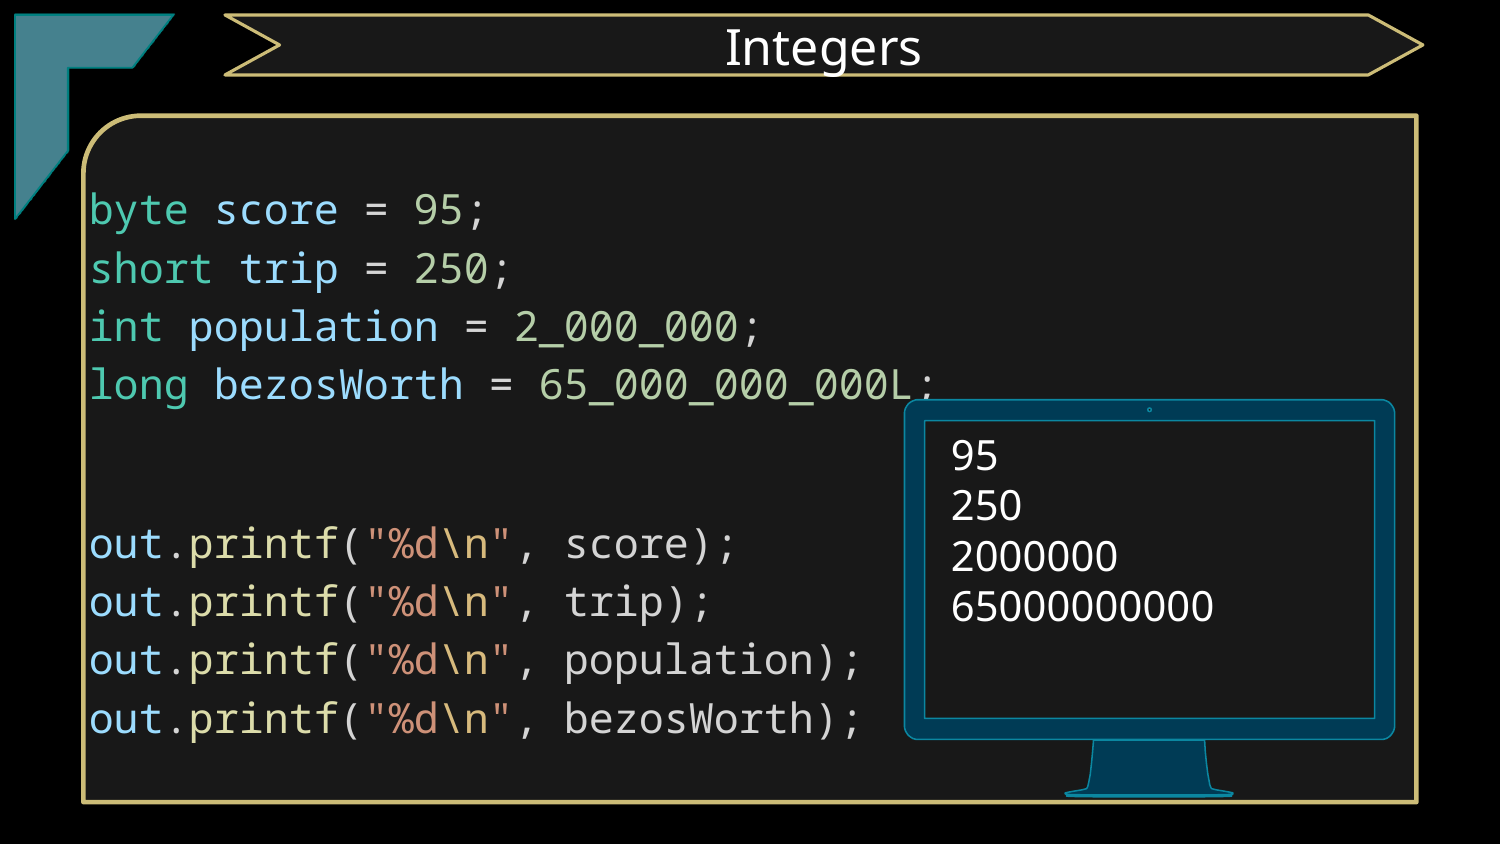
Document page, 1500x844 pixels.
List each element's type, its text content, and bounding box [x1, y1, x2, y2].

text_box [83, 115, 1417, 803]
text_box TClark [15, 15, 174, 219]
text_box 95 250 2000000 65000000000 [936, 421, 1351, 637]
text_box [904, 399, 1395, 797]
text_box Integers [224, 14, 1423, 75]
picture [0, 0, 1500, 844]
text_box byte score = 95; short trip = 250; int population = 2_000_000; long bezosWorth = 65_000_000_000L; out.printf("%d\n", score); out.printf("%d\n", trip); out.printf("%d\n", population); out.printf("%d\n", bezosWorth); [74, 175, 954, 799]
